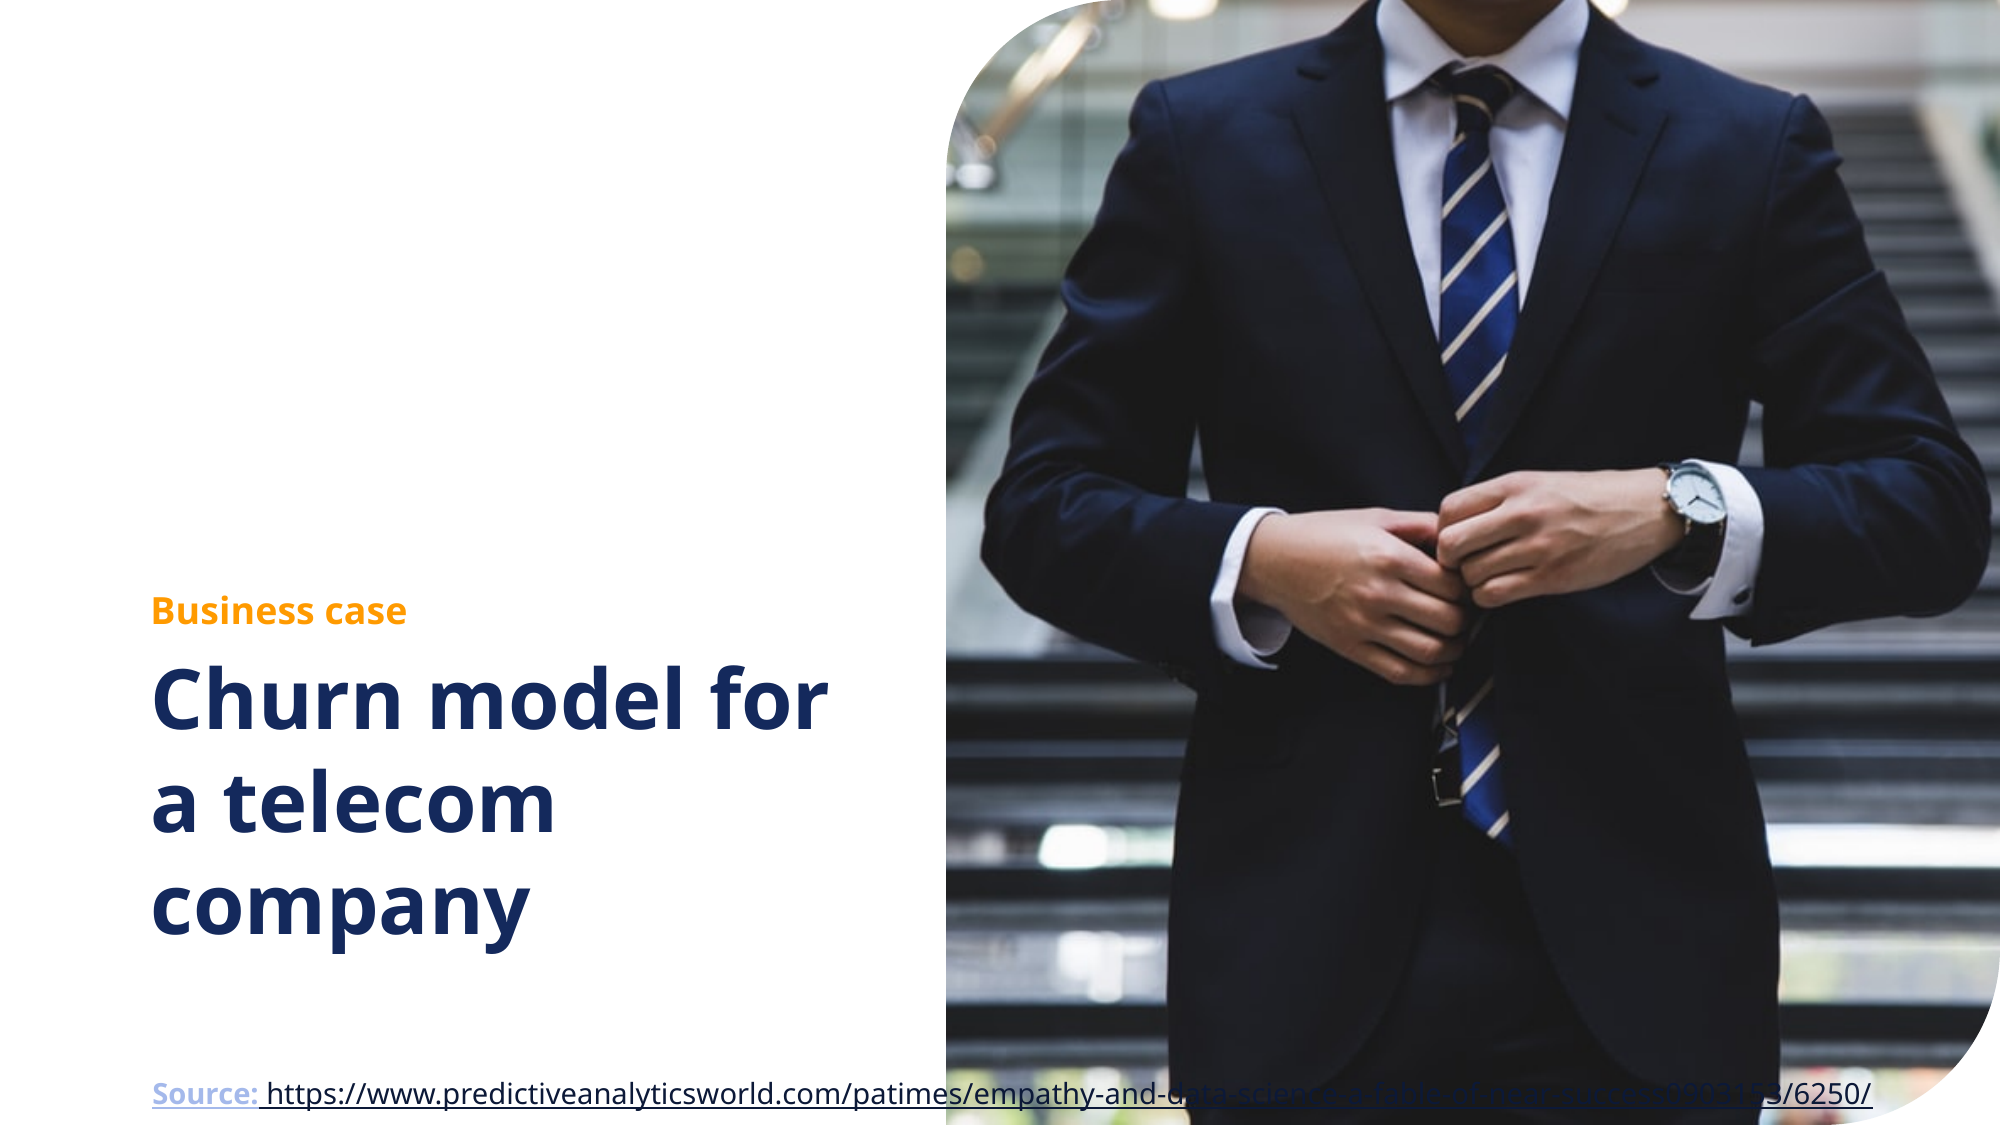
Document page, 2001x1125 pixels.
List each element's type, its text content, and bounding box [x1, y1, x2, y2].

list Churn model for a telecom company [135, 640, 915, 1002]
list Business case [135, 584, 915, 635]
text_box Source: https://www.predictiveanalyticsworld.com/patimes/empathy-and-data-science-a-fable-of-near-success0903153/6250/ [137, 1068, 946, 1123]
picture [946, 0, 2000, 1125]
